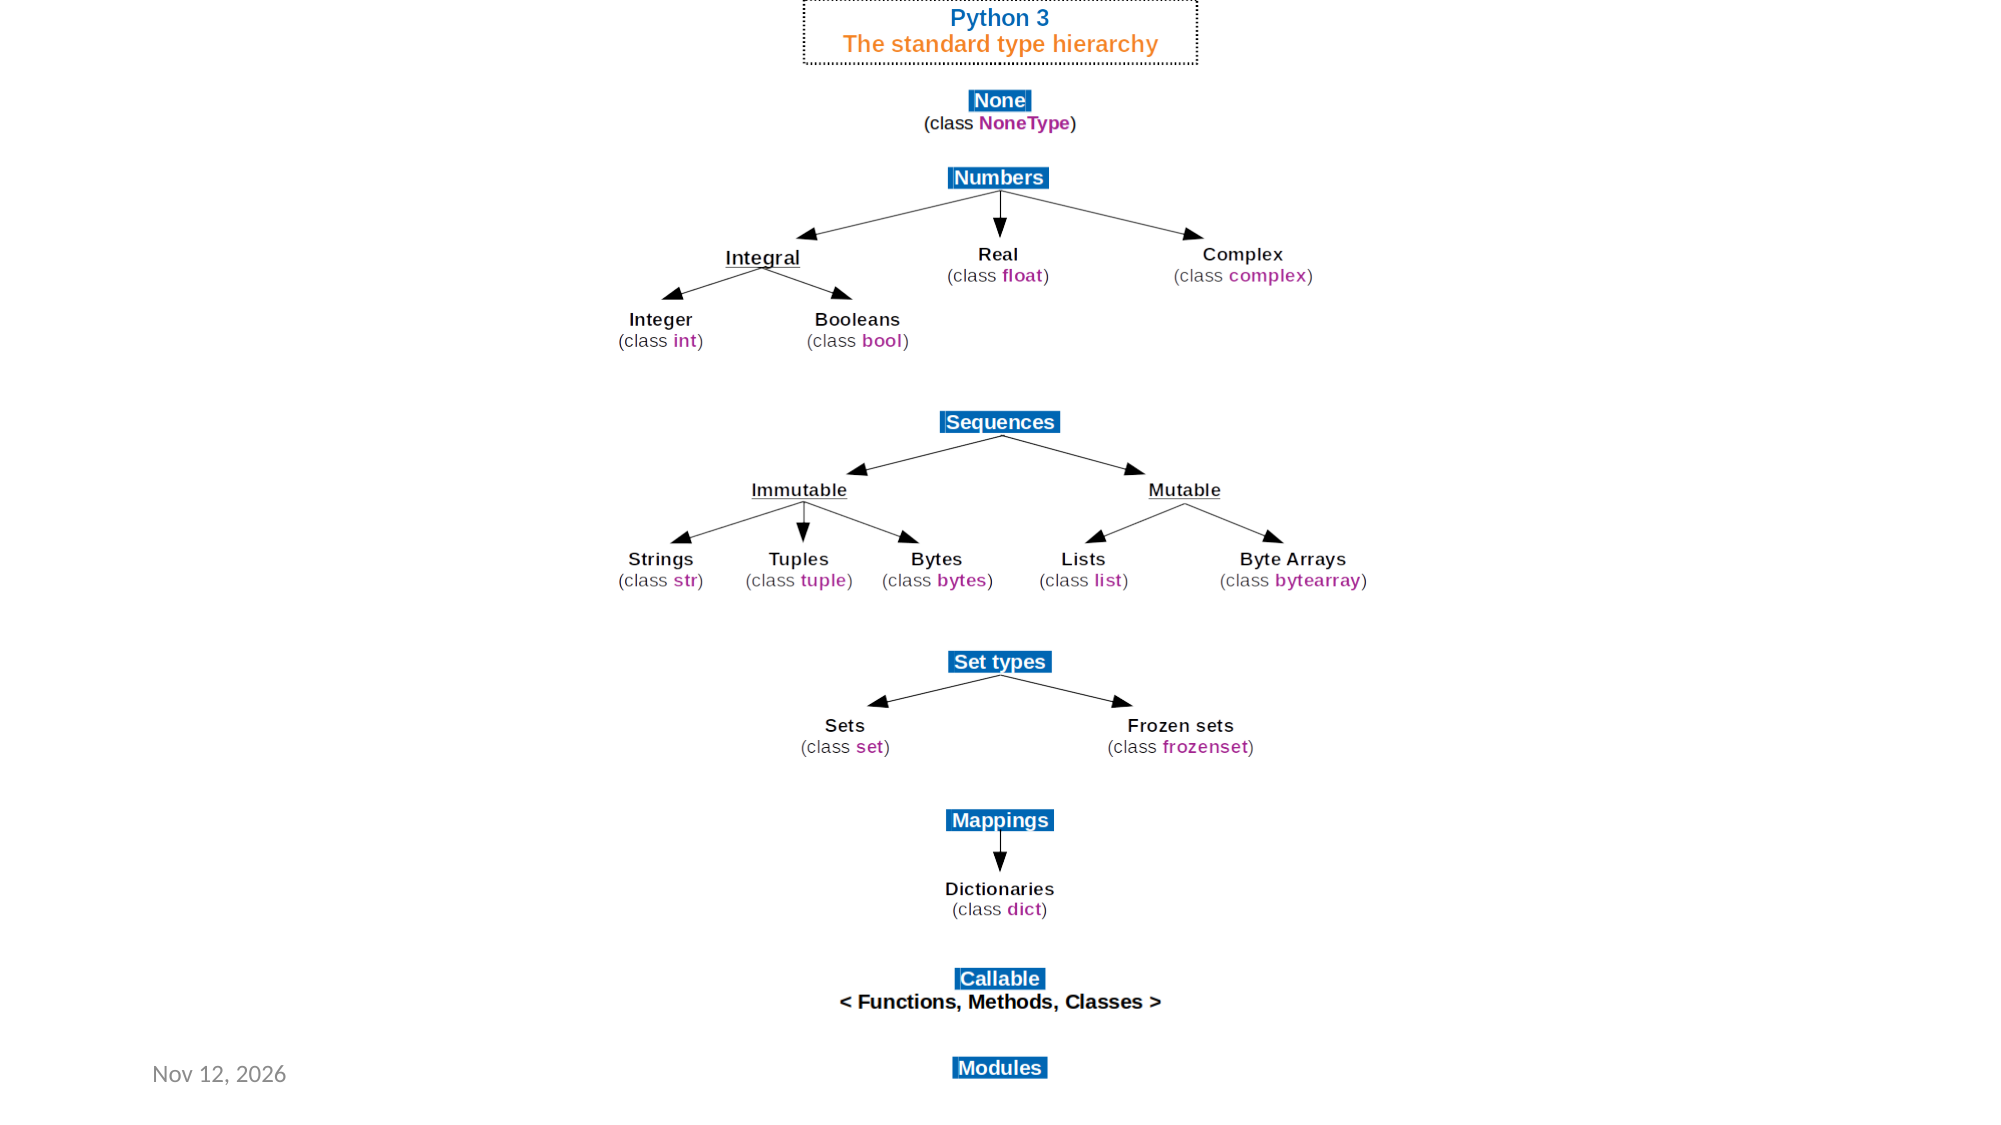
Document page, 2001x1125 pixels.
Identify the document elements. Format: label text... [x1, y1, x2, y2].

picture [602, 0, 1398, 1125]
slide_number 26-May-21 [137, 1042, 588, 1103]
